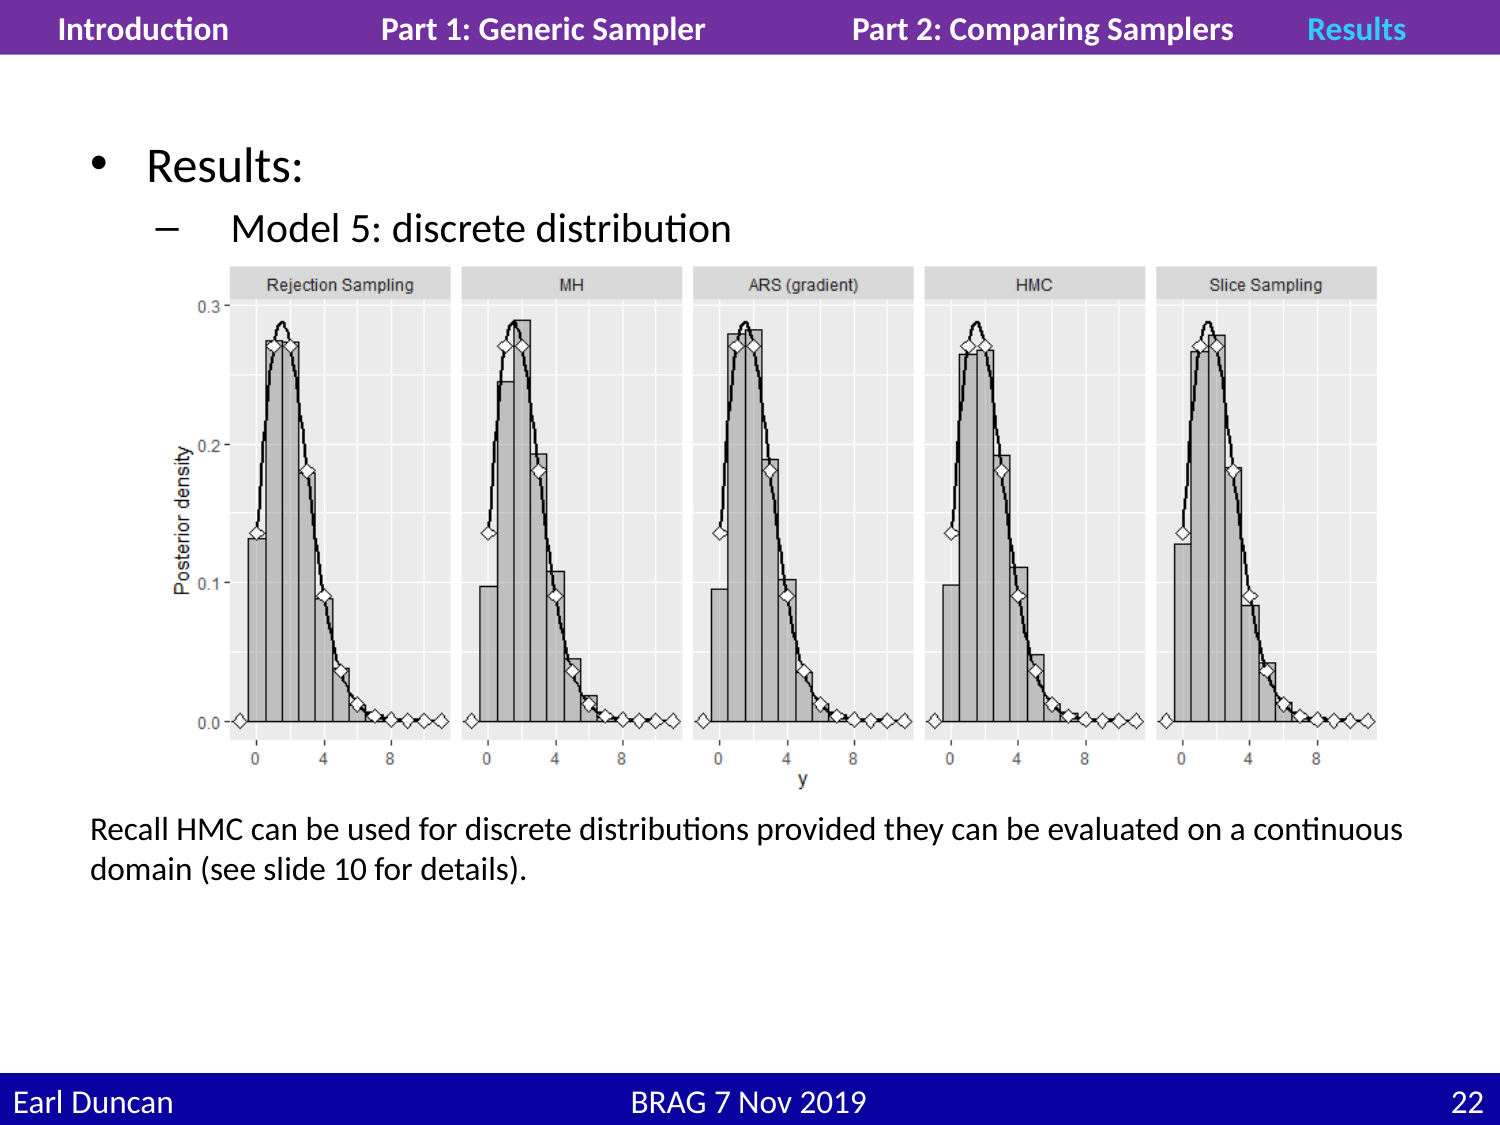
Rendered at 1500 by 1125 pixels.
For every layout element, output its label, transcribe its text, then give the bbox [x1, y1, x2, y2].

text_box Earl Duncan BRAG 7 Nov 2019 21 [0, 1073, 1500, 1125]
text_box Results: Model 5: discrete distribution [74, 124, 1425, 275]
text_box Recall HMC can be used for discrete distributions provided they can be evaluated on a continuous domain (see slide 10 for details). [74, 799, 1425, 909]
picture [162, 257, 1388, 803]
text_box Introduction Part 1: Generic Sampler Part 2: Comparing Samplers Results [0, 0, 1500, 55]
